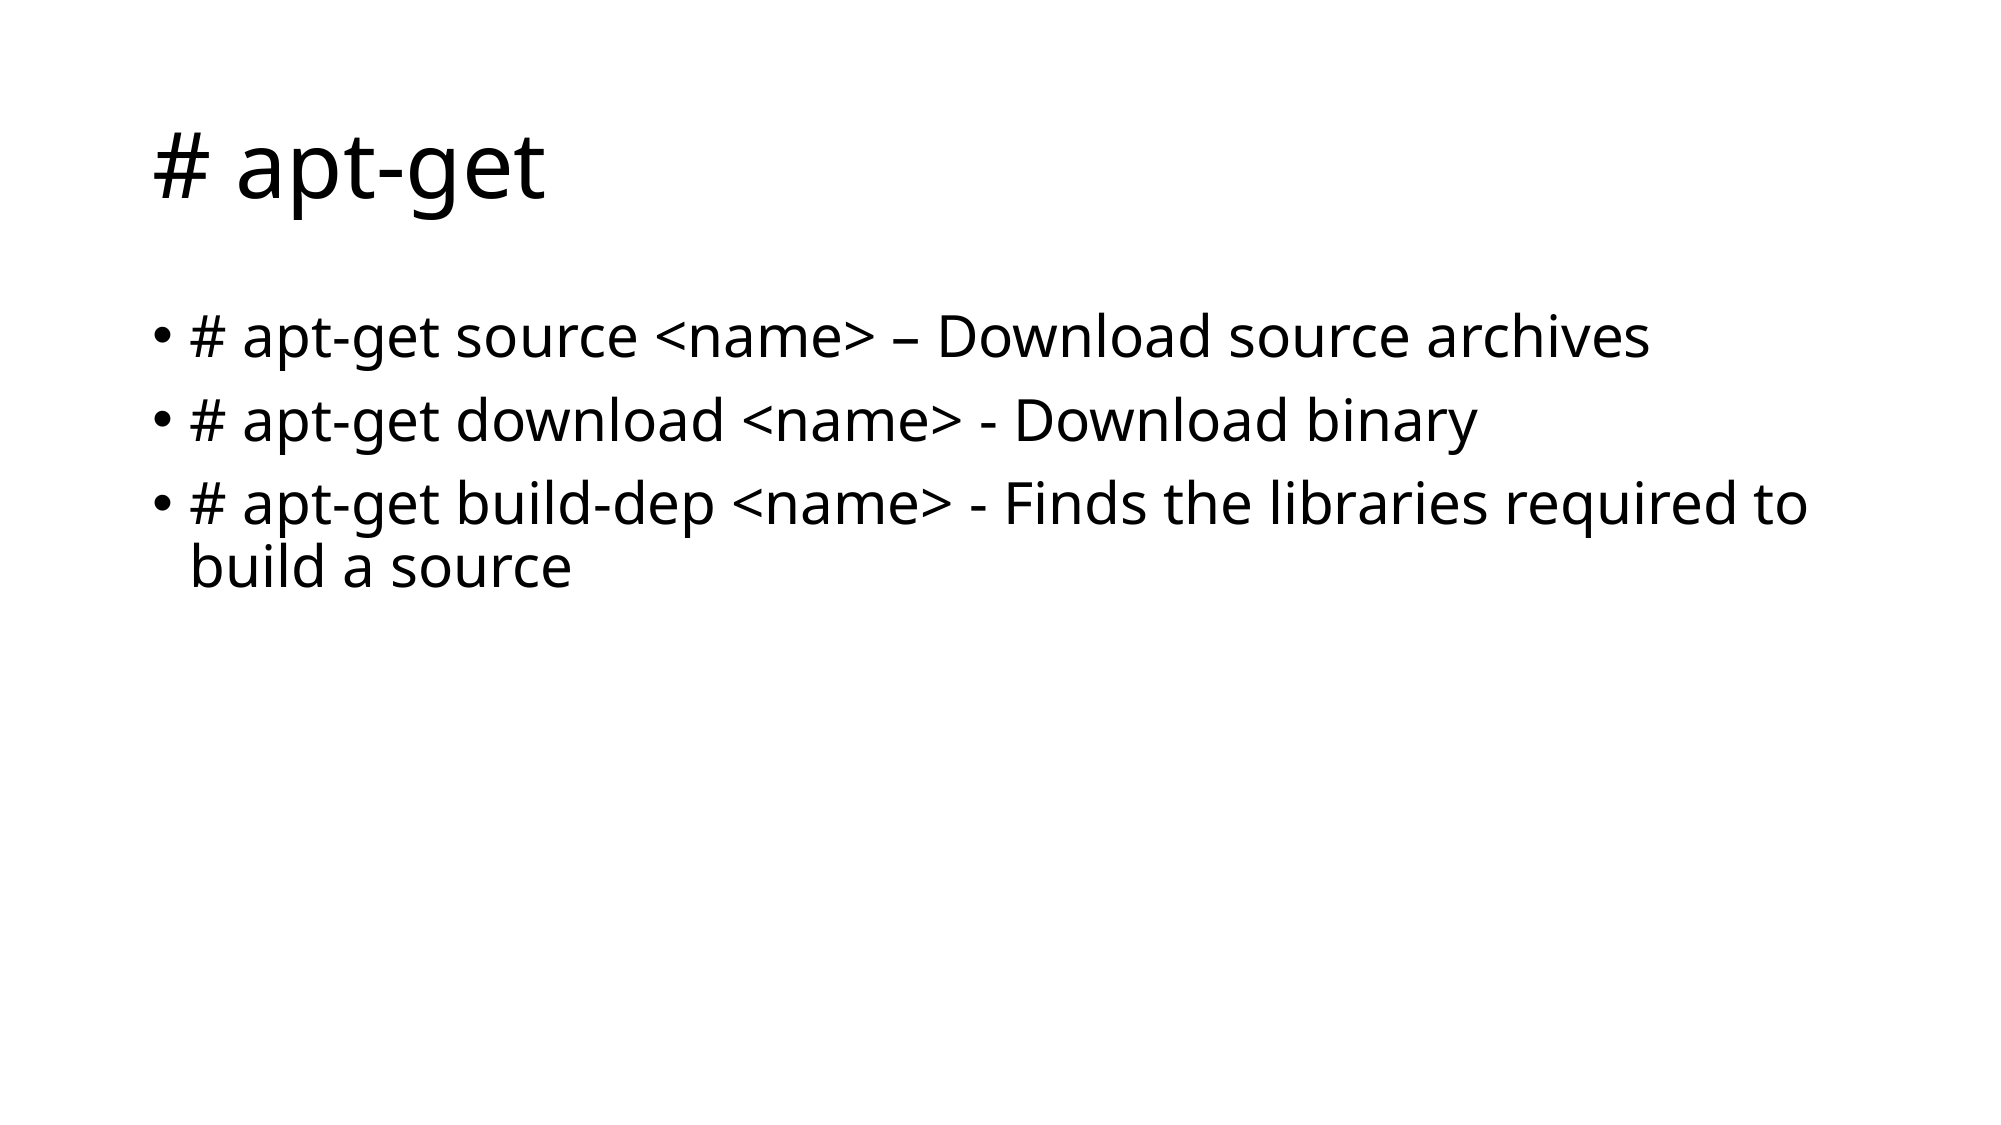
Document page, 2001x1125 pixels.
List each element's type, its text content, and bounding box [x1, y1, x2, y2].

title # apt-get [137, 59, 1863, 278]
list # apt-get source <name> – Download source archives # apt-get download <name> - Download binary # apt-get build-dep <name> - Finds the libraries required to build a source [137, 299, 1863, 1014]
